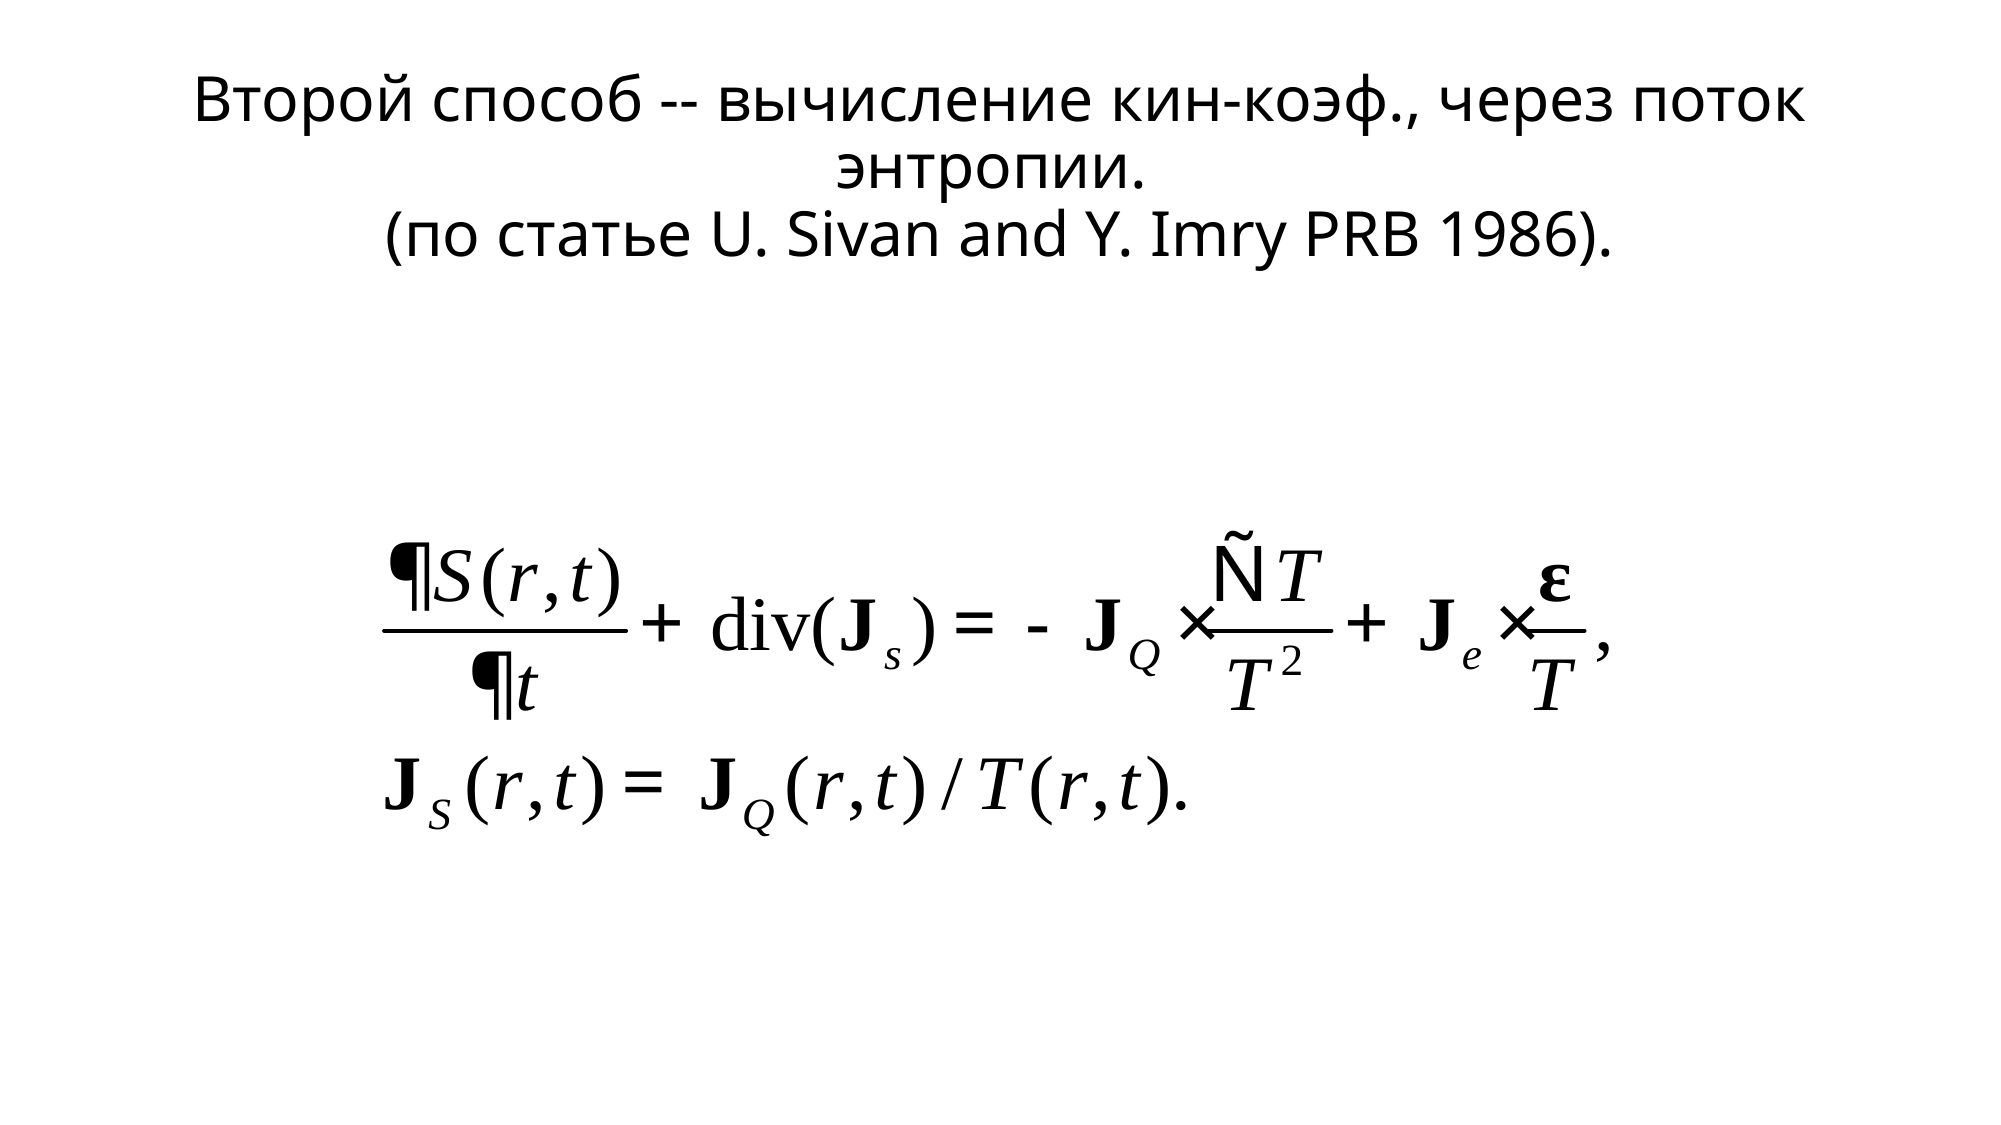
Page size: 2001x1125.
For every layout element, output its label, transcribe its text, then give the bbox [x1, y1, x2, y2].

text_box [370, 522, 1630, 858]
title Второй способ -- вычисление кин-коэф., через поток энтропии. (по статье U. Sivan and Y. Imry PRB 1986). [137, 59, 1863, 278]
